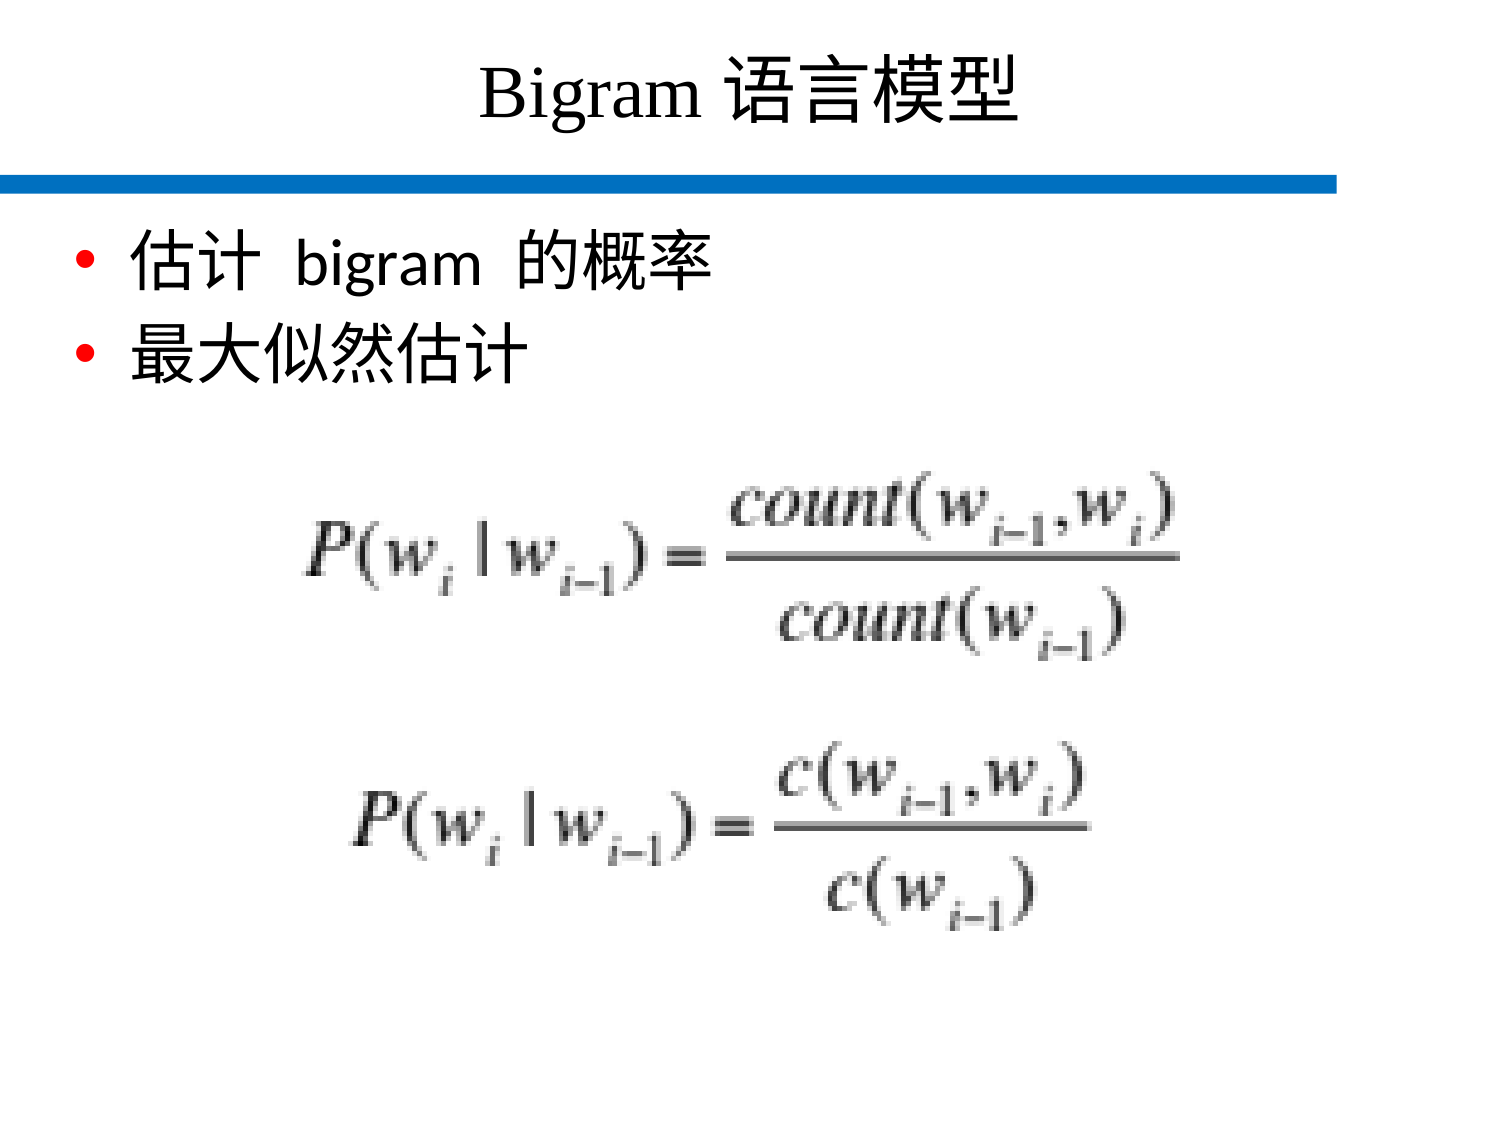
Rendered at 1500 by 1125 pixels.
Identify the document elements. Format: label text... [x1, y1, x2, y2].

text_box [292, 456, 1181, 662]
list 估计 bigram 的概率 最大似然估计 [58, 210, 1360, 411]
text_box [339, 726, 1093, 933]
title Bigram语言模型 [75, 0, 1425, 175]
